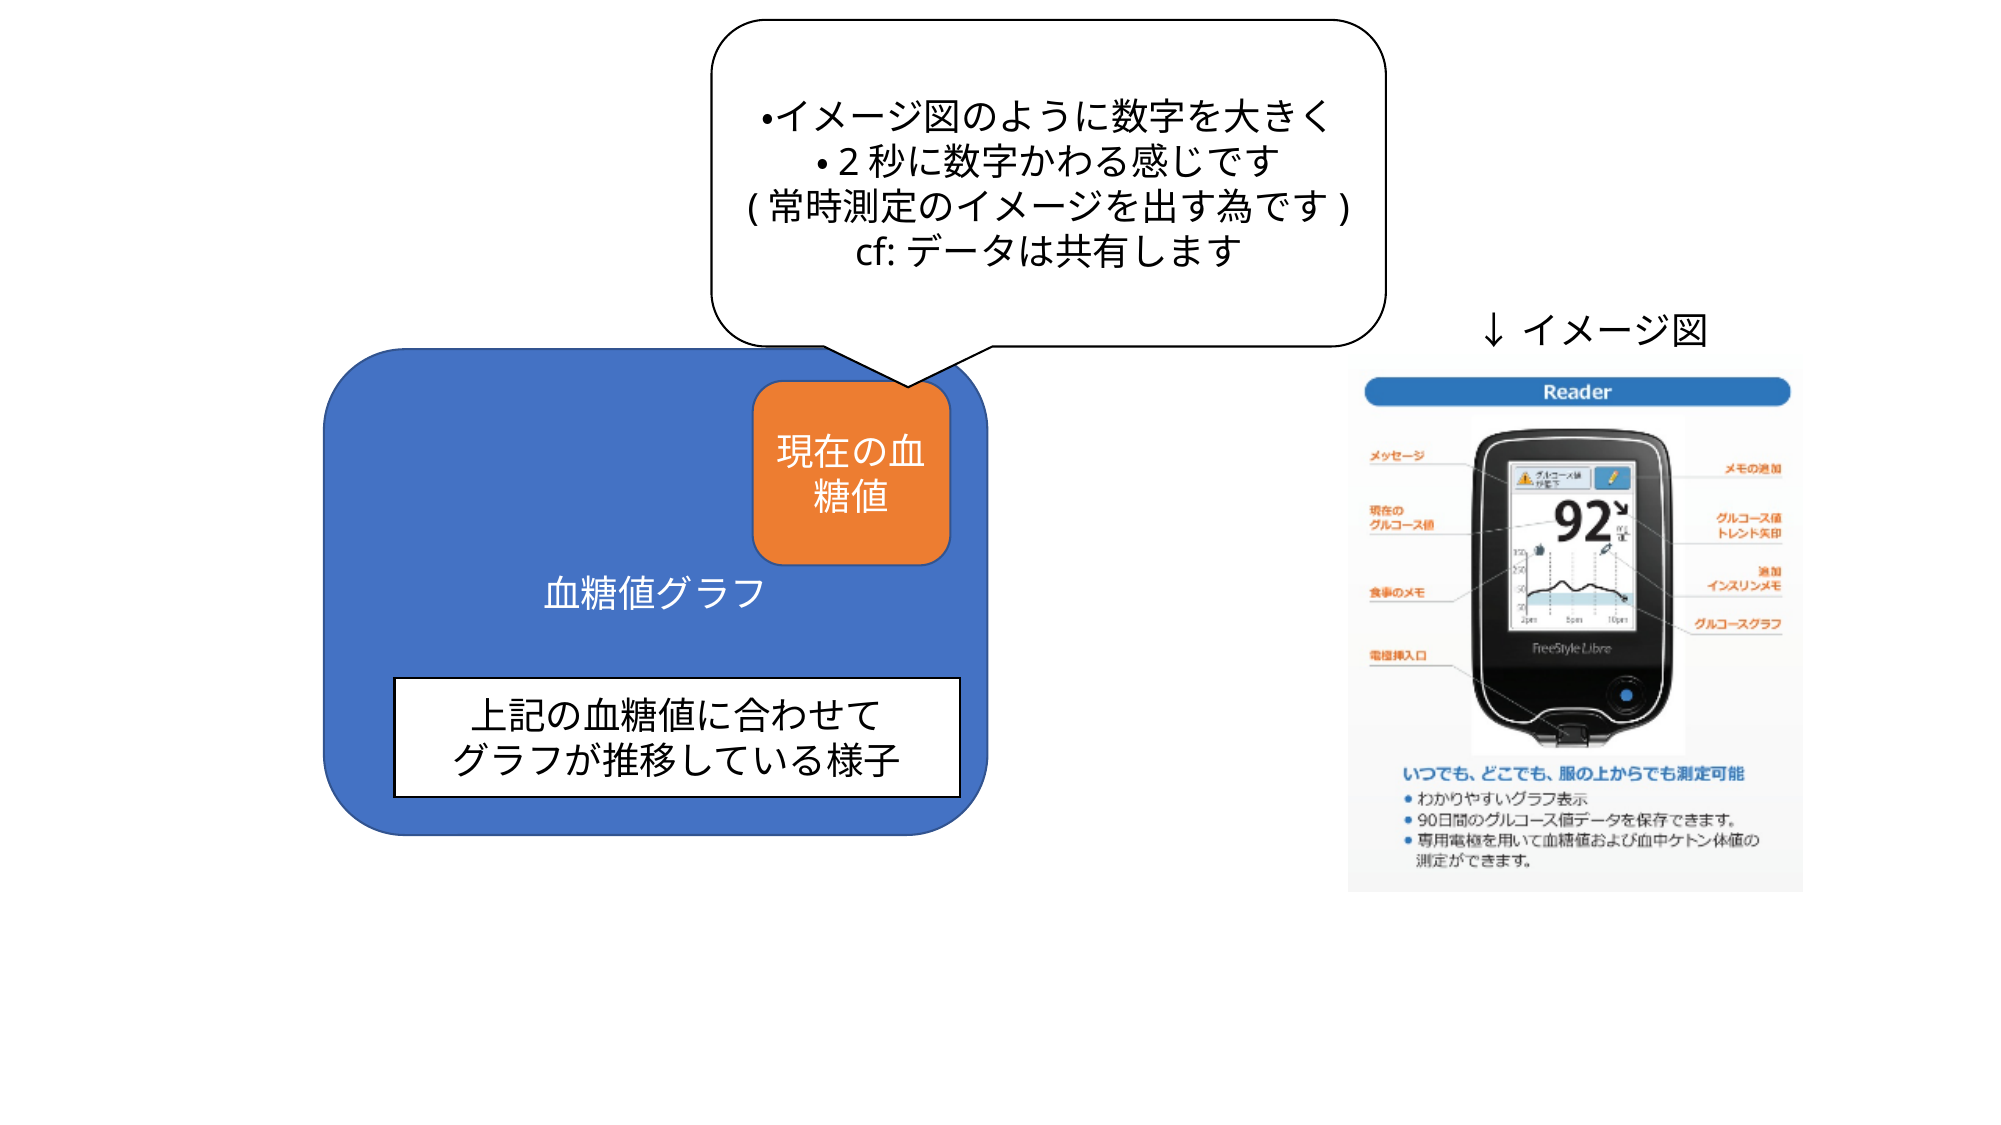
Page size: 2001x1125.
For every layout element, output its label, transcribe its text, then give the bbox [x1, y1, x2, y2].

text_box ↓イメージ図 [1400, 282, 1784, 354]
text_box 現在の血糖値 [751, 379, 952, 567]
text_box 上記の血糖値に合わせて グラフが推移している様子 [393, 677, 961, 798]
picture [1348, 354, 1803, 892]
text_box ・イメージ図のように数字を大きく ・2秒に数字かわる感じです (常時測定のイメージを出す為です) cf:データは共有します [710, 18, 1387, 389]
text_box 血糖値グラフ [322, 348, 989, 837]
